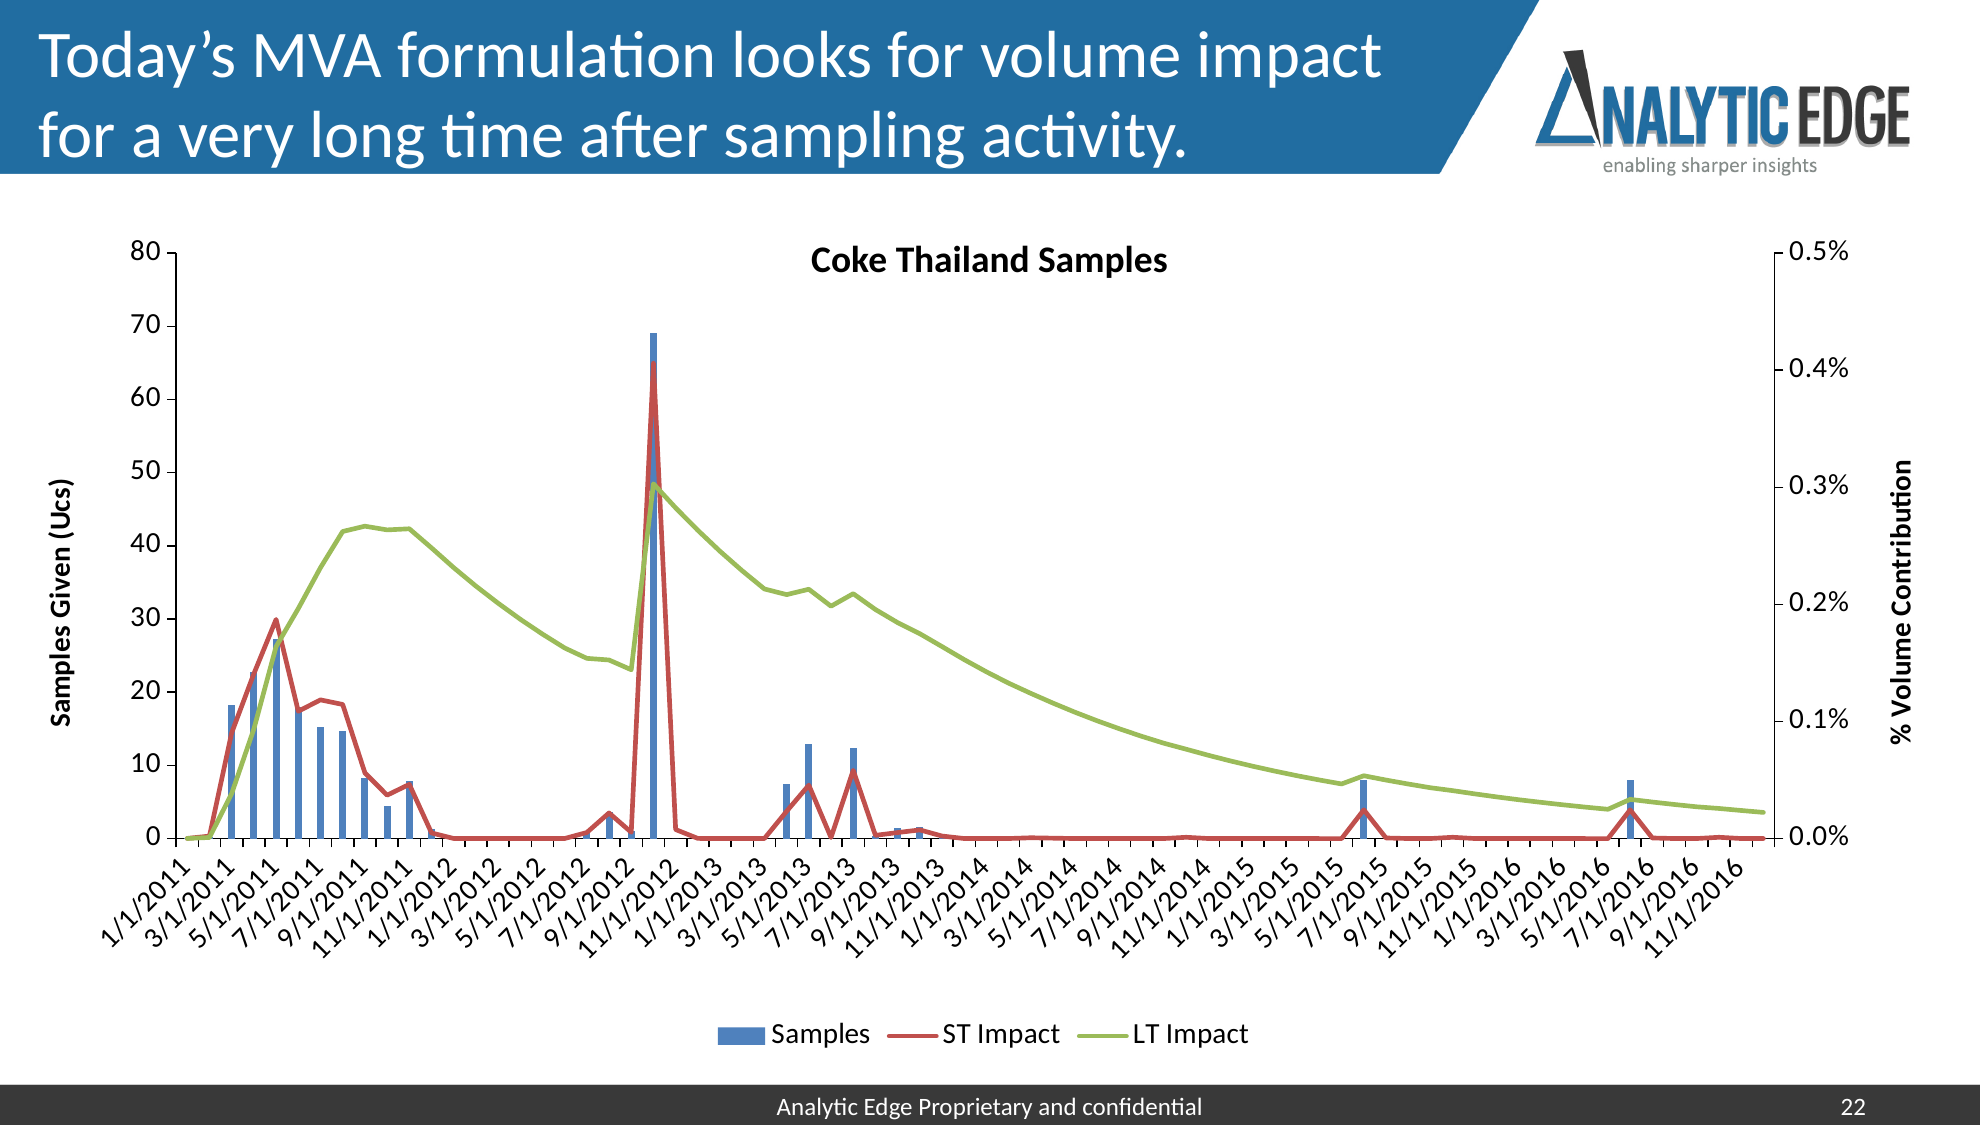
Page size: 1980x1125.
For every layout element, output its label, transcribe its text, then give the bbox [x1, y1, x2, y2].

slide_number 22 [1418, 1083, 1881, 1125]
chart [38, 224, 1928, 1058]
title Today’s MVA formulation looks for volume impact for a very long time after sampling activity. [23, 7, 1806, 175]
picture [0, 0, 1980, 1085]
footer Analytic Edge Proprietary and confidential [676, 1083, 1304, 1125]
